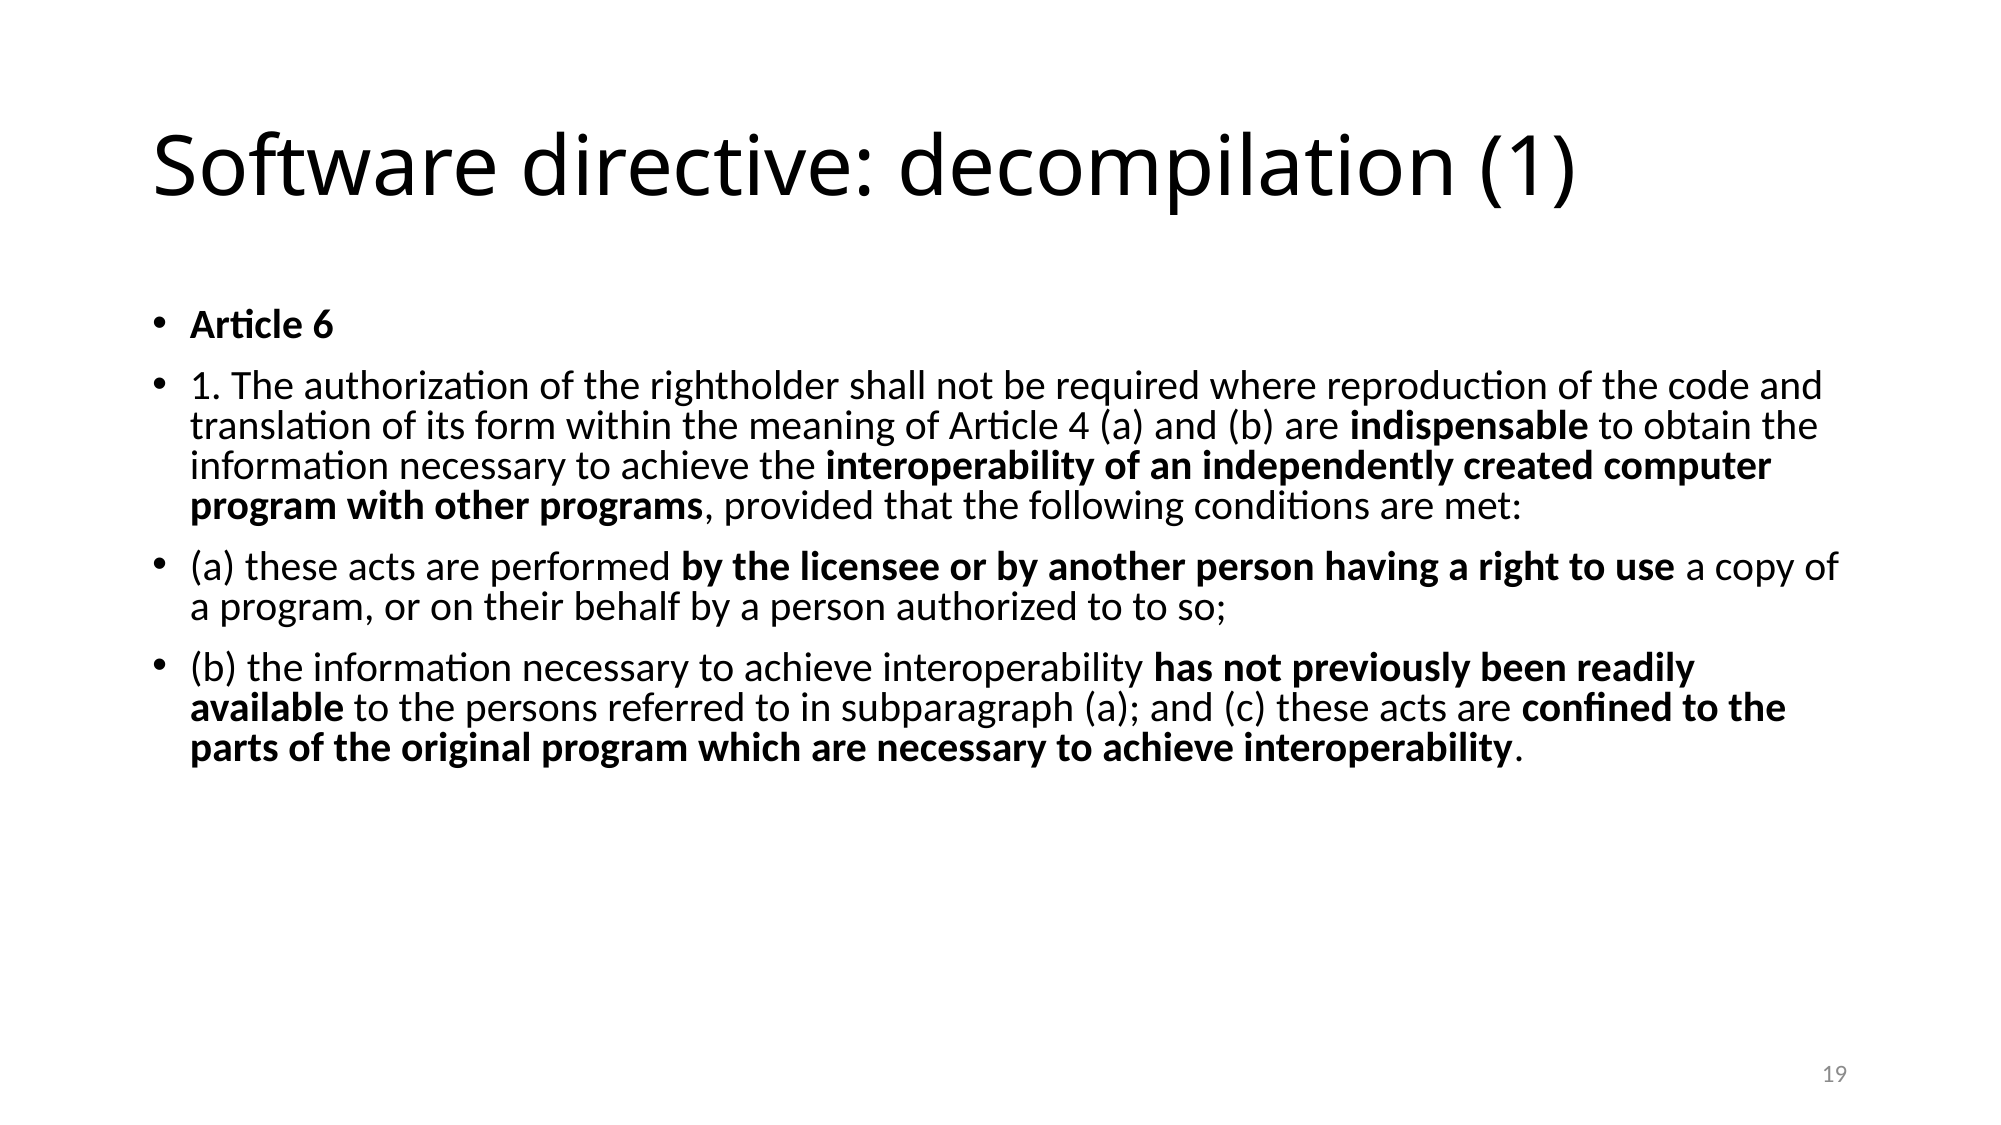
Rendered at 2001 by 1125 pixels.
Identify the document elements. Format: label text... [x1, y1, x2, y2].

list Article 6 1. The authorization of the rightholder shall not be required where reproduction of the code and translation of its form within the meaning of Article 4 (a) and (b) are indispensable to obtain the information necessary to achieve the interoperability of an independently created computer program with other programs, provided that the following conditions are met: (a) these acts are performed by the licensee or by another person having a right to use a copy of a program, or on their behalf by a person authorized to to so; (b) the information necessary to achieve interoperability has not previously been readily available to the persons referred to in subparagraph (a); and (c) these acts are confined to the parts of the original program which are necessary to achieve interoperability. [137, 299, 1863, 1014]
slide_number 19 [1412, 1042, 1863, 1103]
title Software directive: decompilation (1) [137, 59, 1863, 278]
